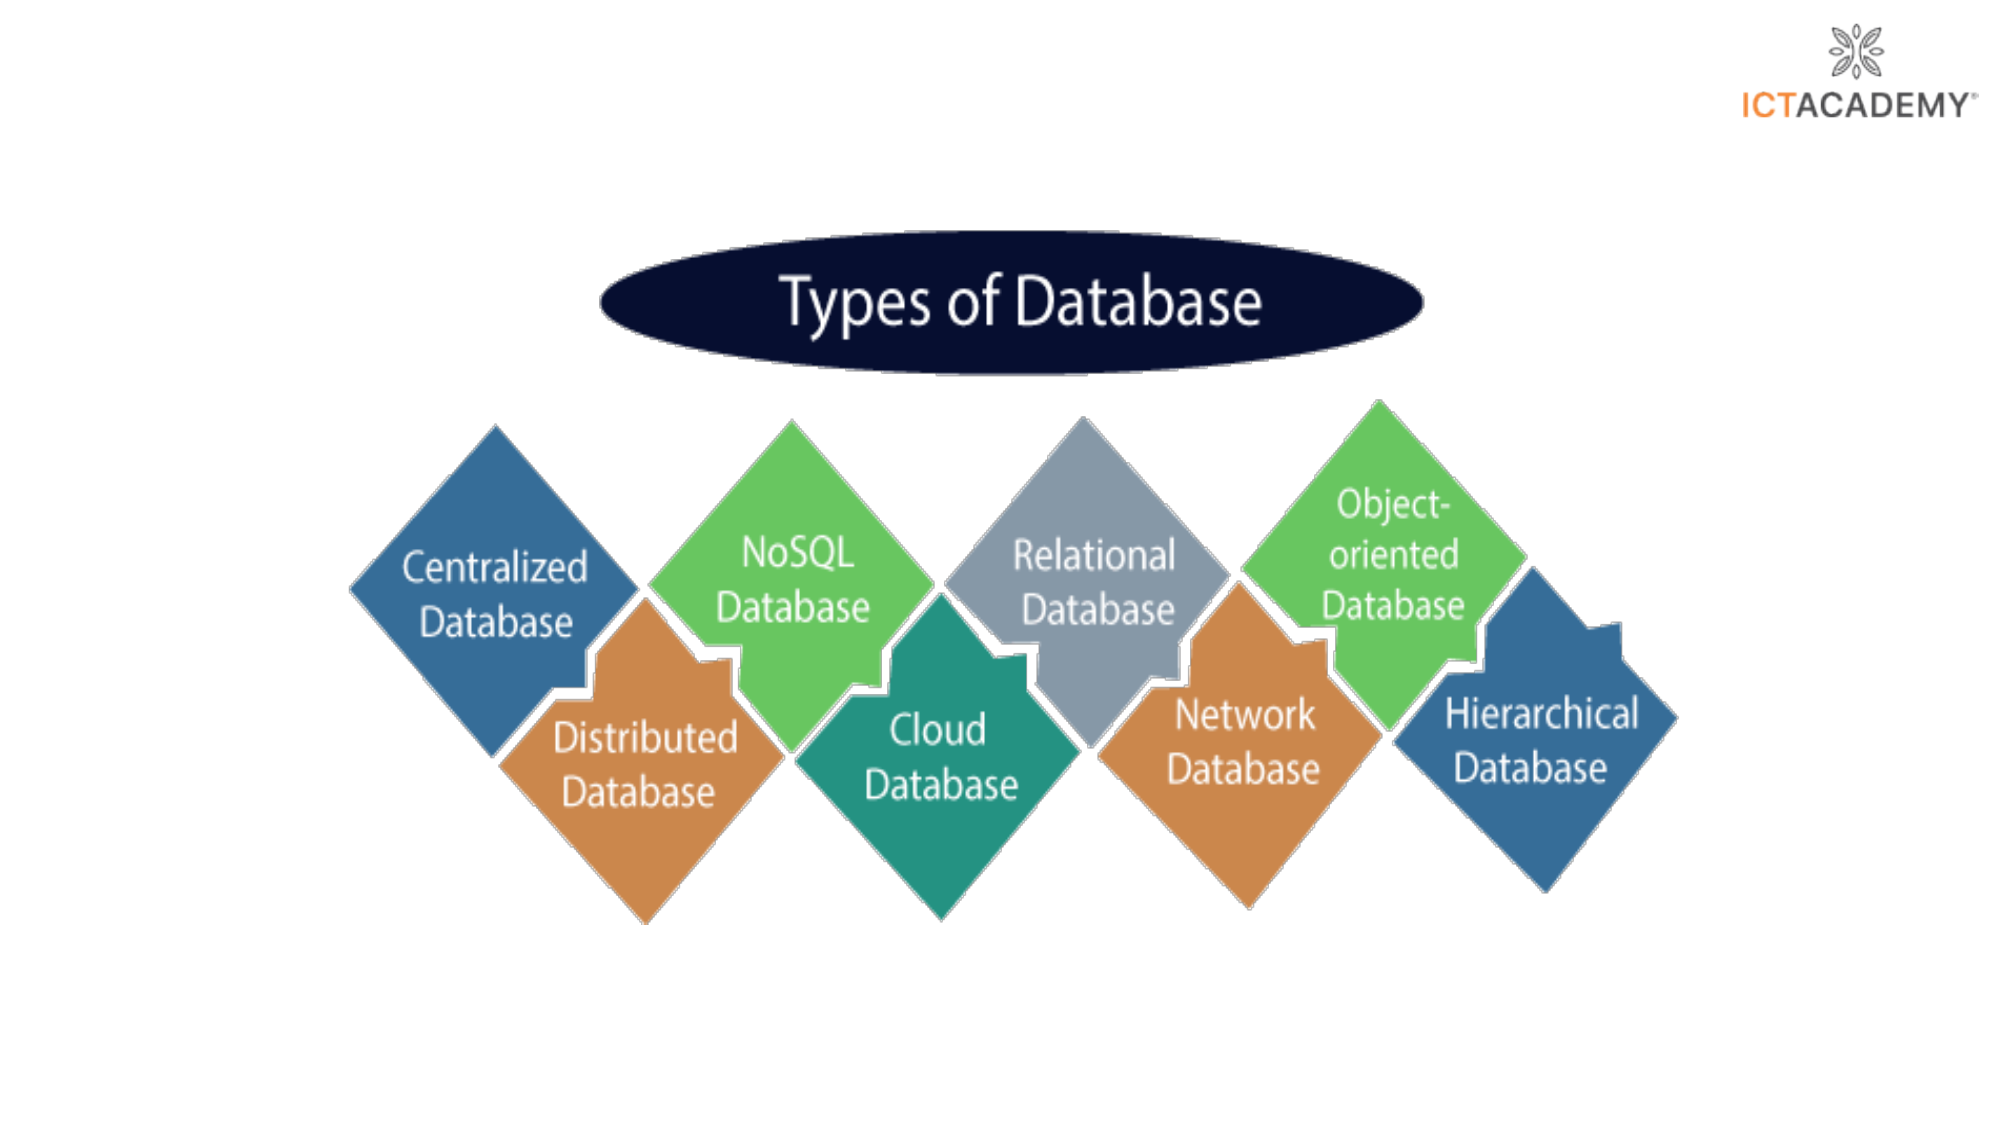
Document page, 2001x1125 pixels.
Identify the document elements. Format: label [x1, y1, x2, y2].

picture [1743, 22, 1979, 120]
list [331, 200, 1719, 925]
